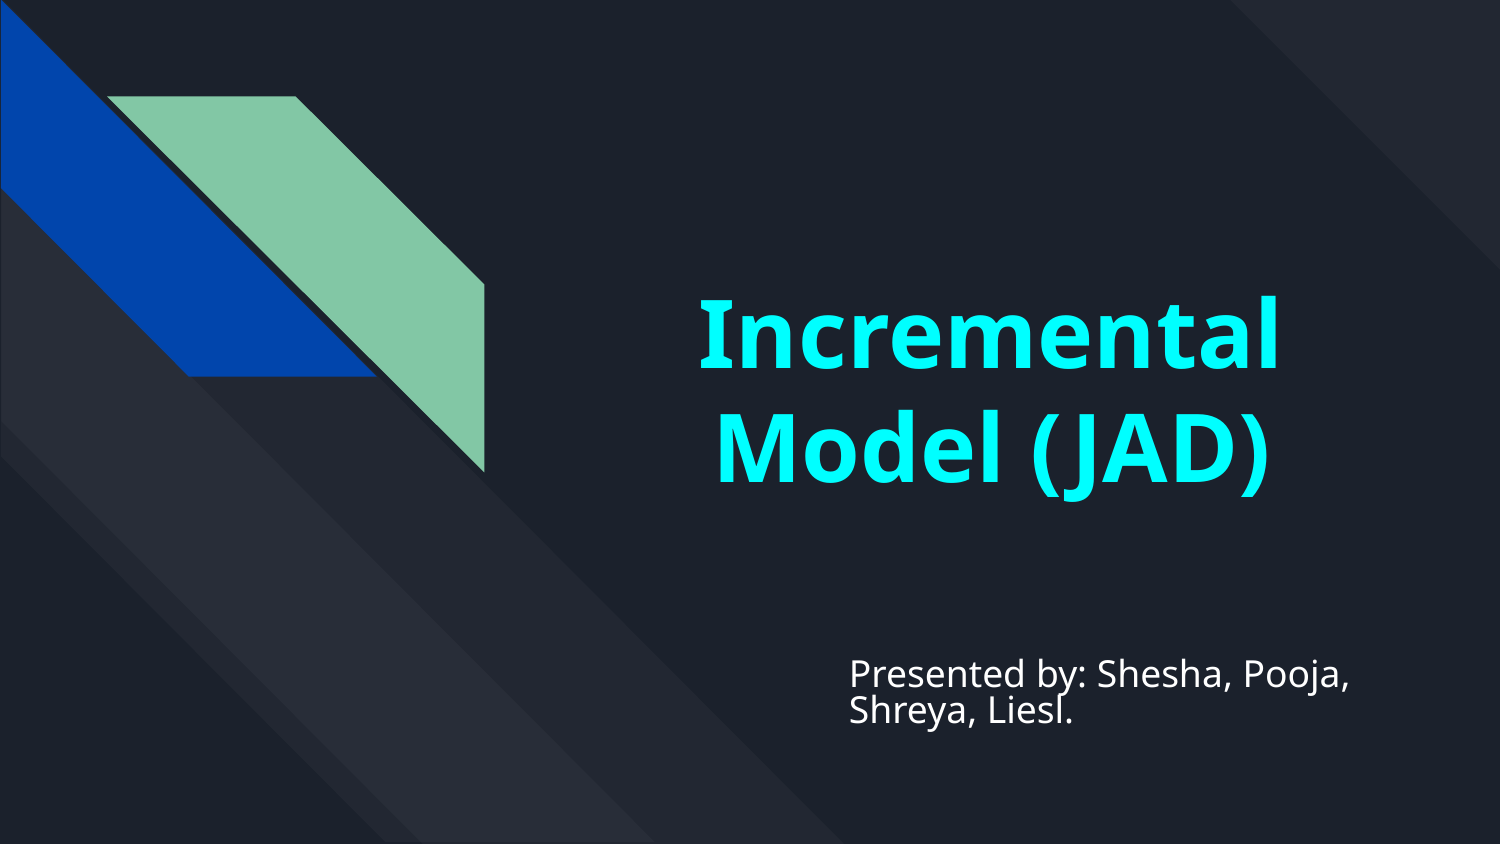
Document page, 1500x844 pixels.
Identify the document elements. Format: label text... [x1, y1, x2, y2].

subtitle Presented by: Shesha, Pooja, Shreya, Liesl. [833, 643, 1404, 727]
title Incremental Model (JAD) [580, 258, 1404, 518]
